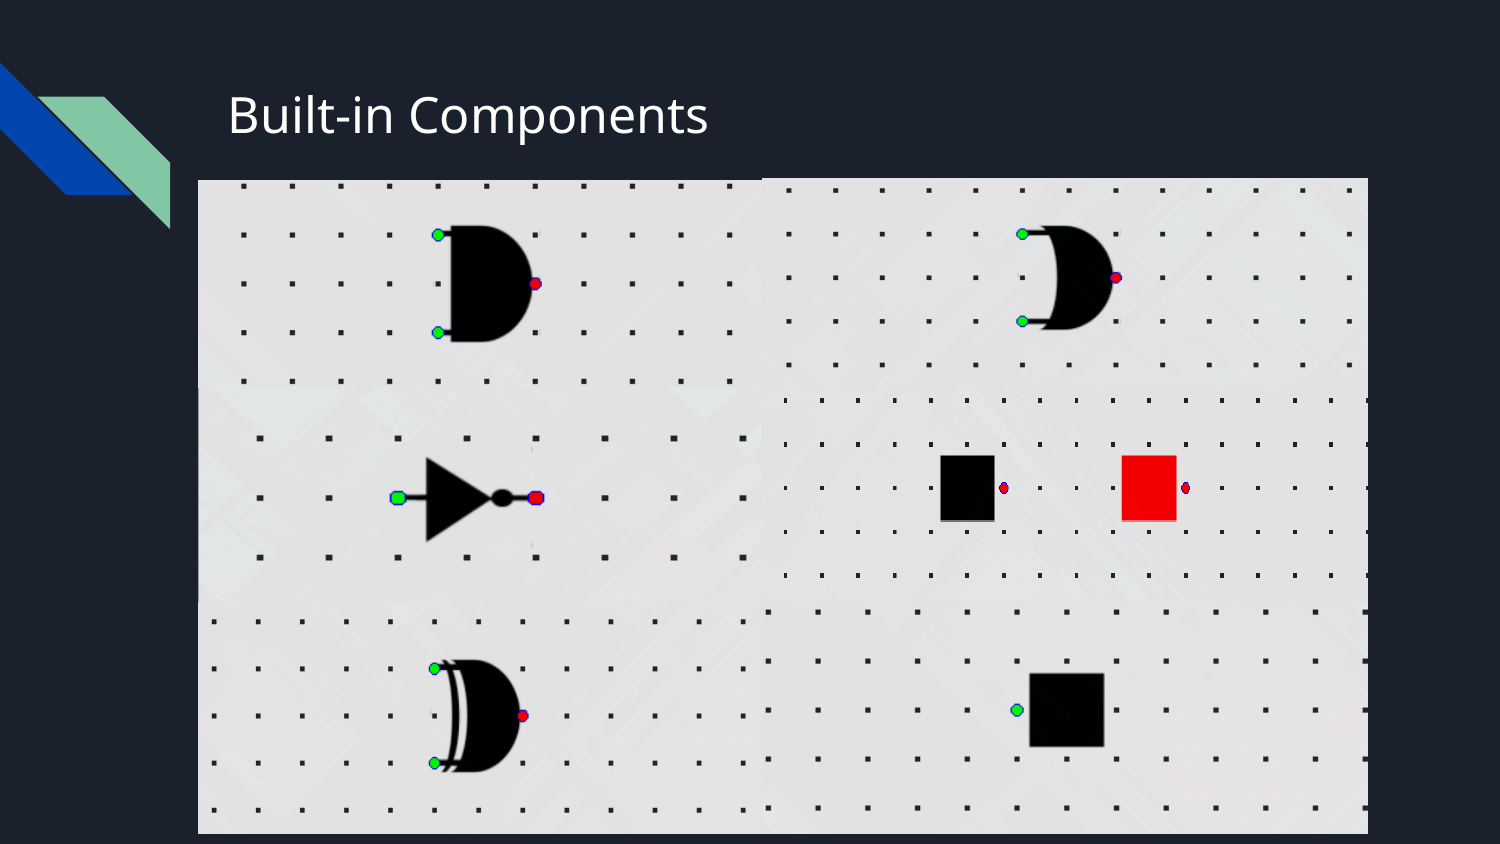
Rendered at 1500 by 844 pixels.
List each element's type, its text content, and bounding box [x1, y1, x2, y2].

title Built-in Components [212, 64, 1368, 179]
picture [198, 177, 1368, 834]
